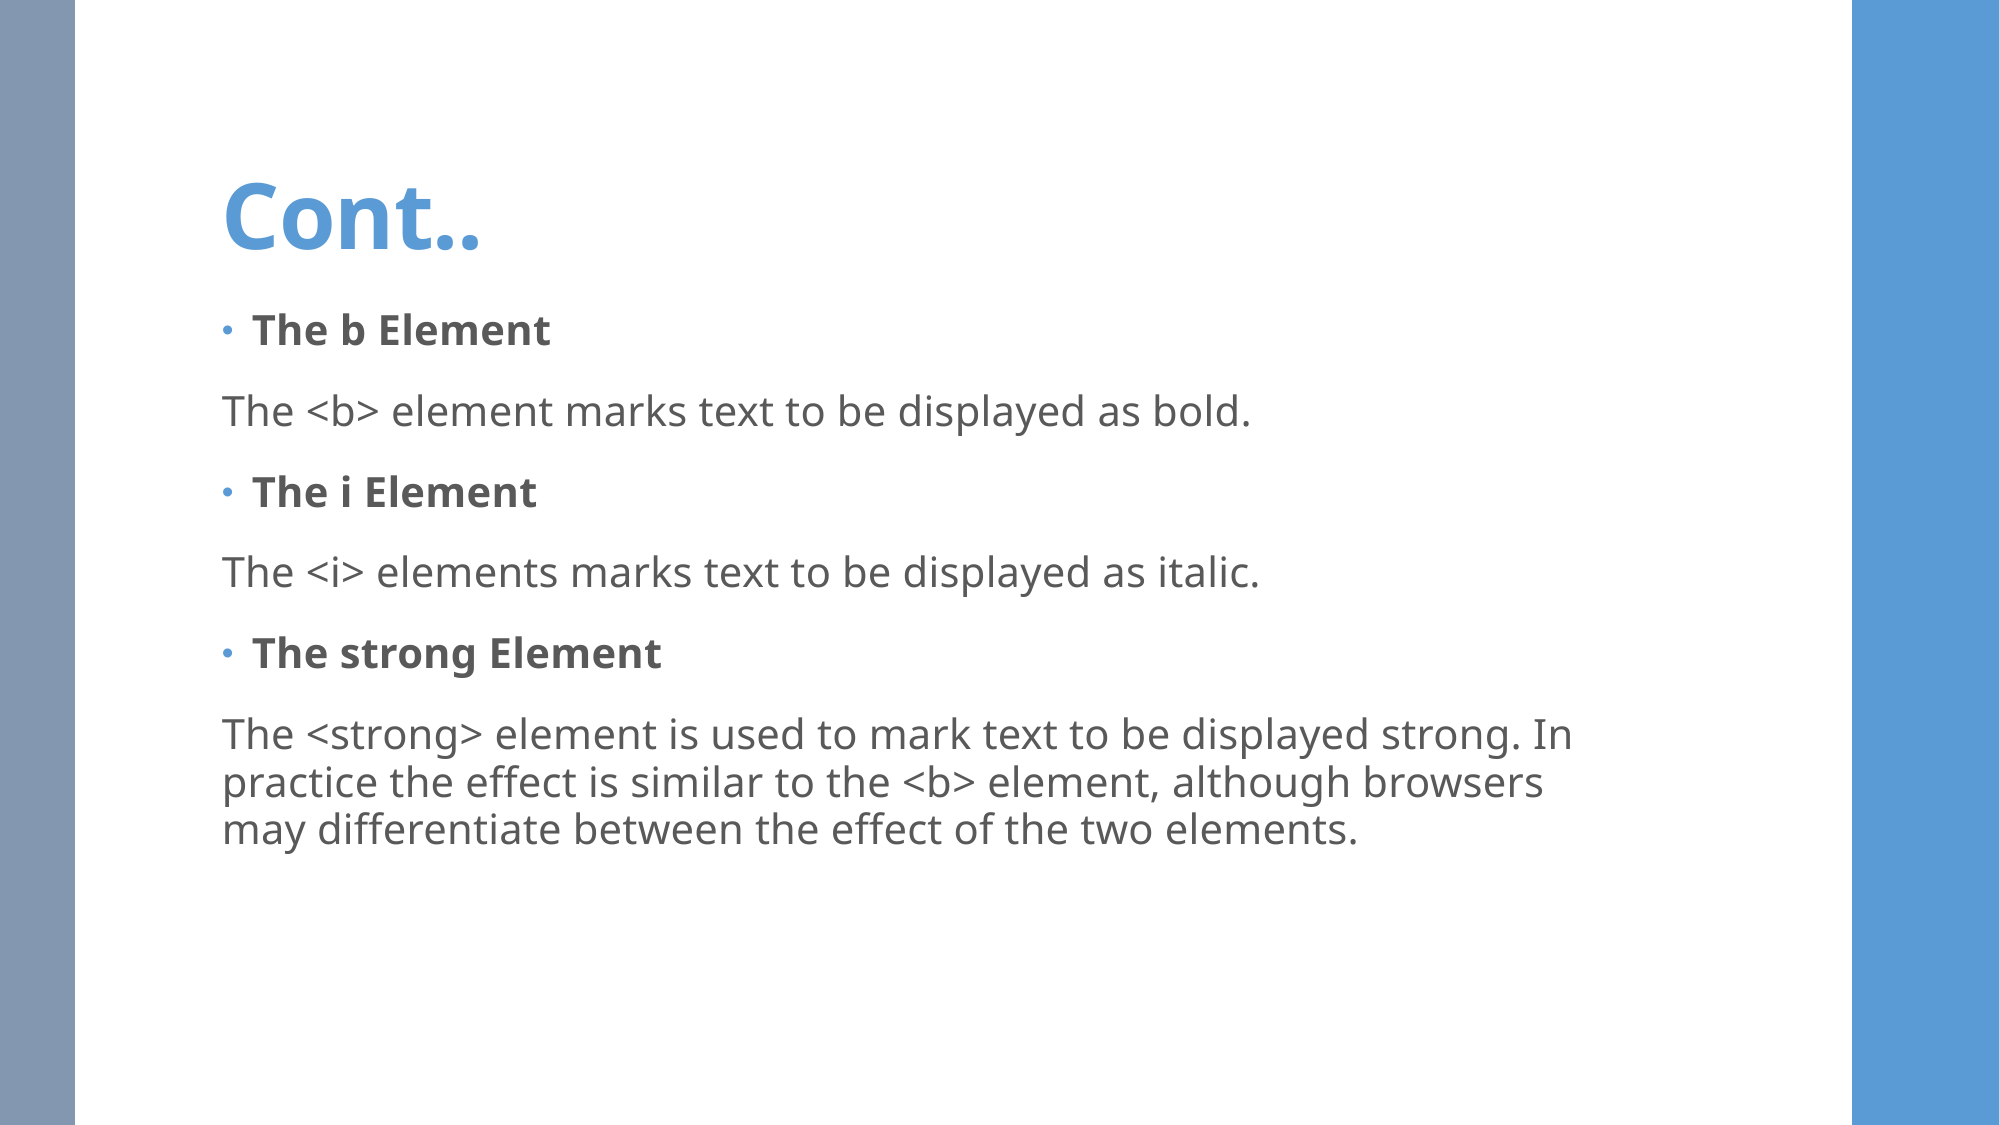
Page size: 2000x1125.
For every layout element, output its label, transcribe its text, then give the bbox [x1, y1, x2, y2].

list The b Element The <b> element marks text to be displayed as bold. The i Element The <i> elements marks text to be displayed as italic. The strong Element The <strong> element is used to mark text to be displayed strong. In practice the effect is similar to the <b> element, although browsers may differentiate between the effect of the two elements. [206, 299, 1617, 1014]
title Cont.. [206, 48, 1797, 278]
